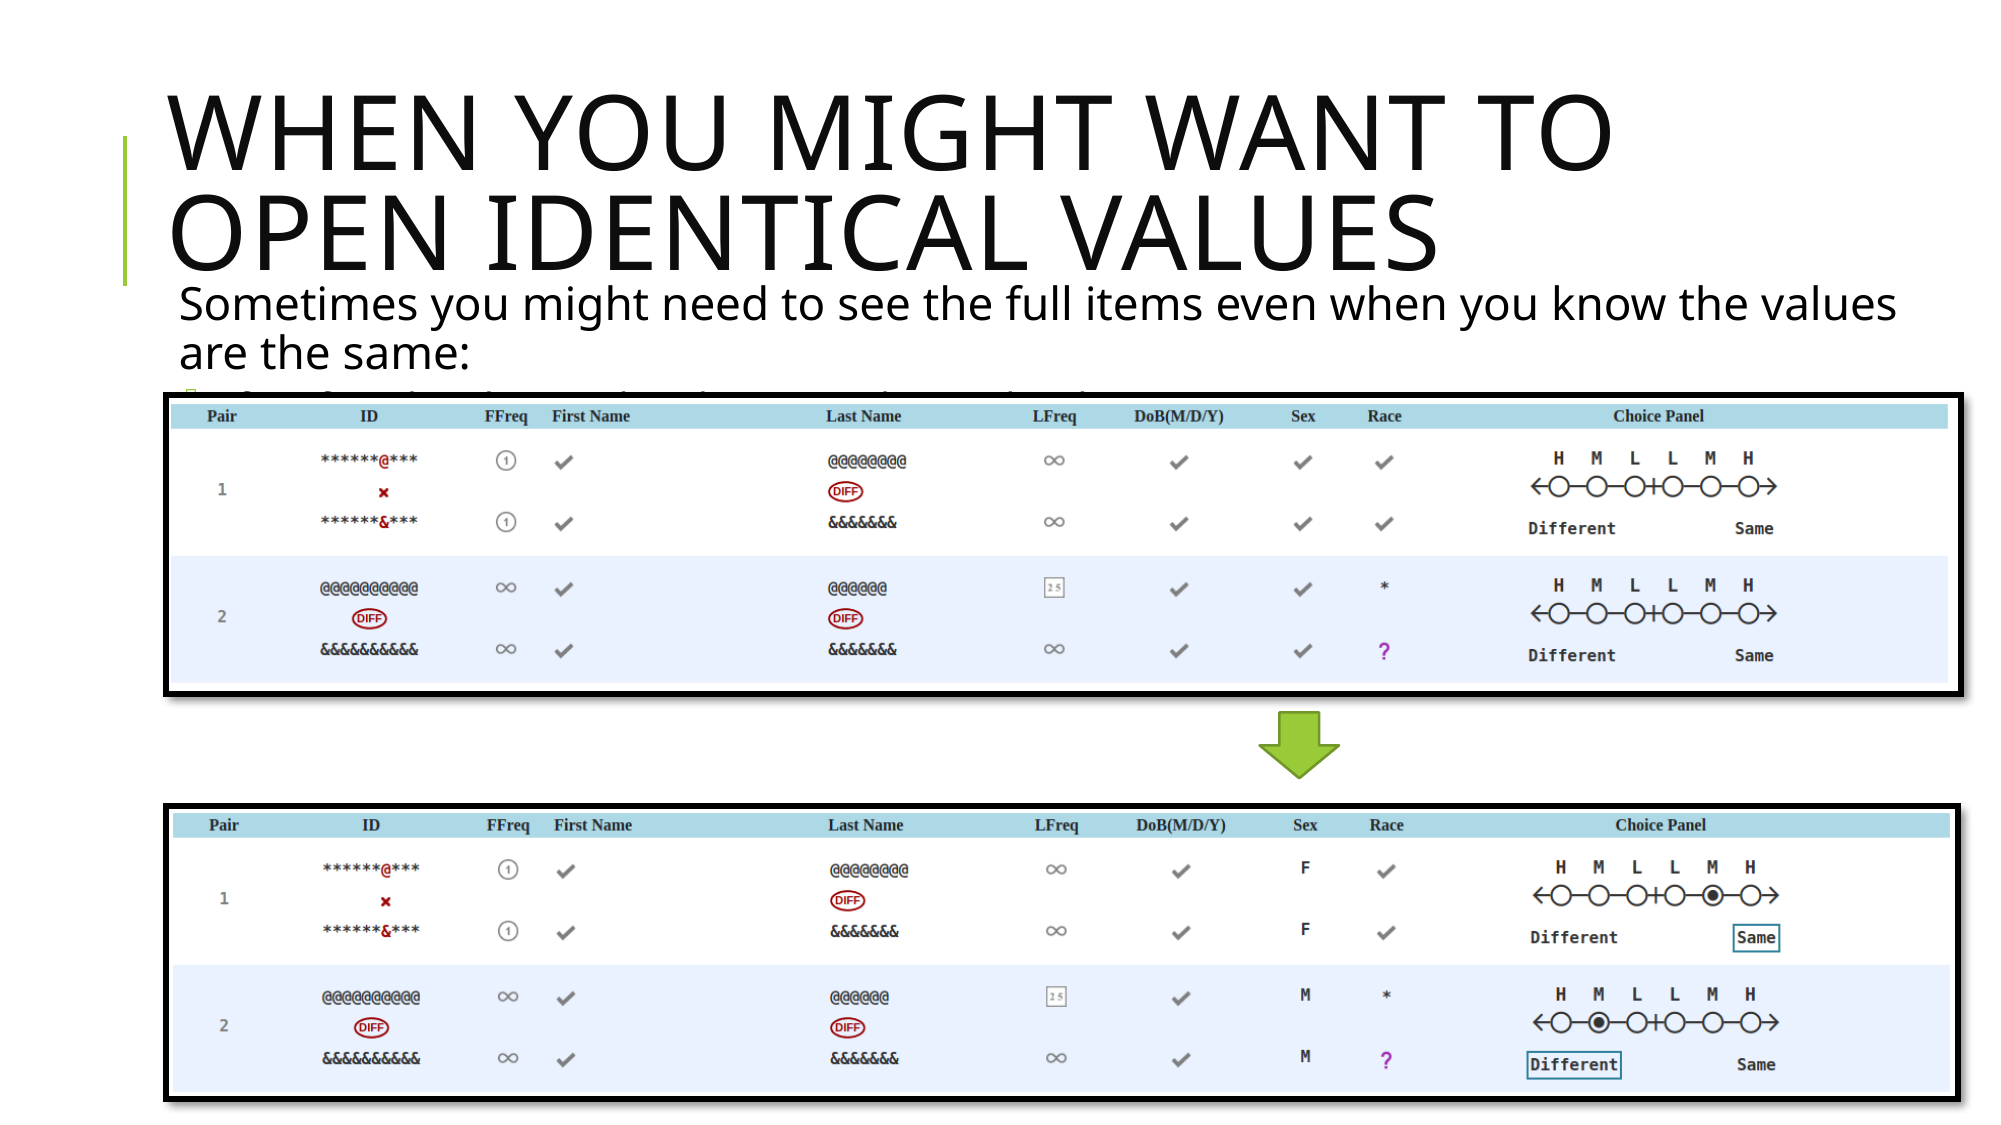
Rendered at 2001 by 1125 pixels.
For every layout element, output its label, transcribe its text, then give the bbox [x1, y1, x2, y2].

picture [168, 809, 1955, 1096]
list Sometimes you might need to see the full items even when you know the values are the same: Often females change their last name but males do not [156, 273, 1912, 1013]
picture [168, 398, 1958, 692]
text_box [1258, 711, 1341, 780]
title When you might want to open identical values [151, 67, 1936, 313]
